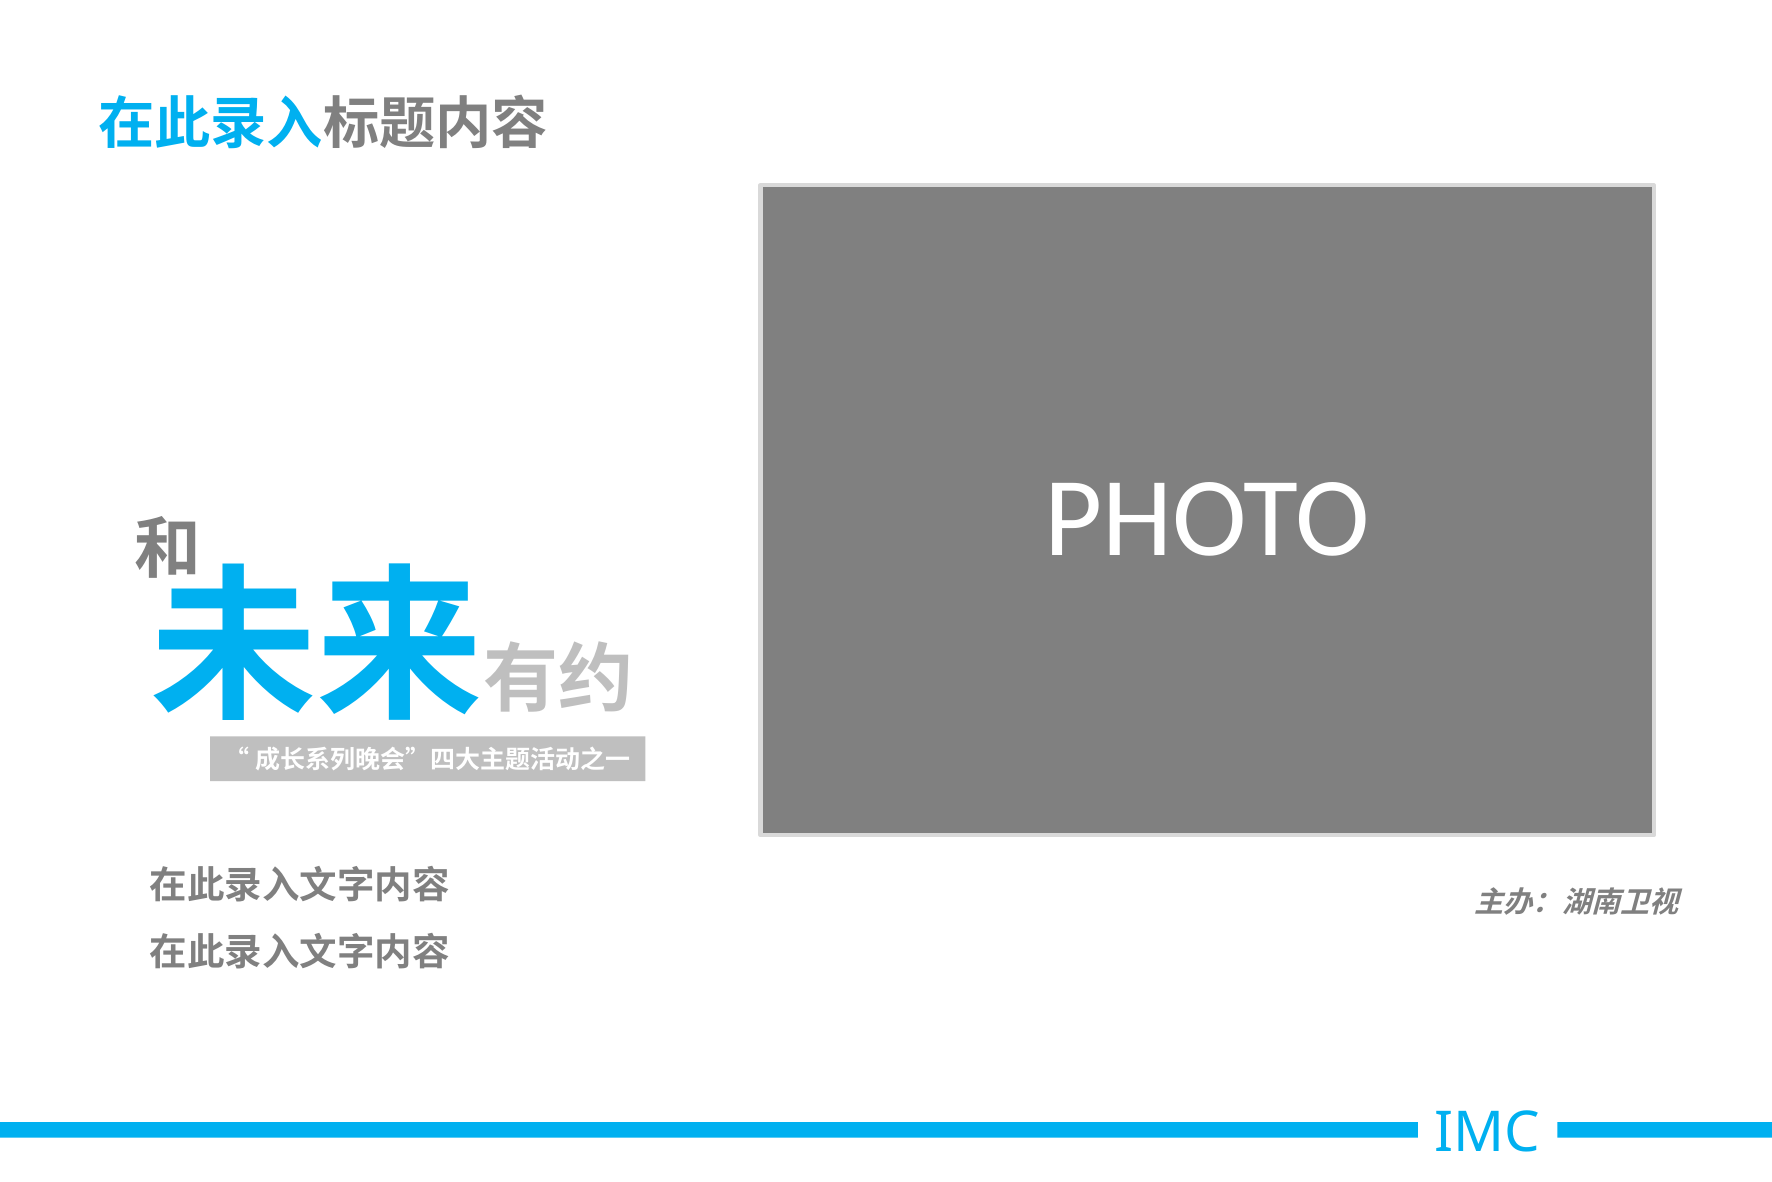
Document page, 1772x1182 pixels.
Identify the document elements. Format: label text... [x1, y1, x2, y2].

title 在此录入标题内容 [81, 73, 1676, 168]
text_box PHOTO [758, 183, 1656, 837]
text_box 和 [119, 498, 216, 593]
text_box “成长系列晚会”四大主题活动之一 [210, 736, 646, 782]
text_box 未来有约 [135, 530, 649, 746]
text_box 在此录入文字内容 在此录入文字内容 [132, 829, 847, 982]
text_box 主办：湖南卫视 [1457, 874, 1703, 927]
